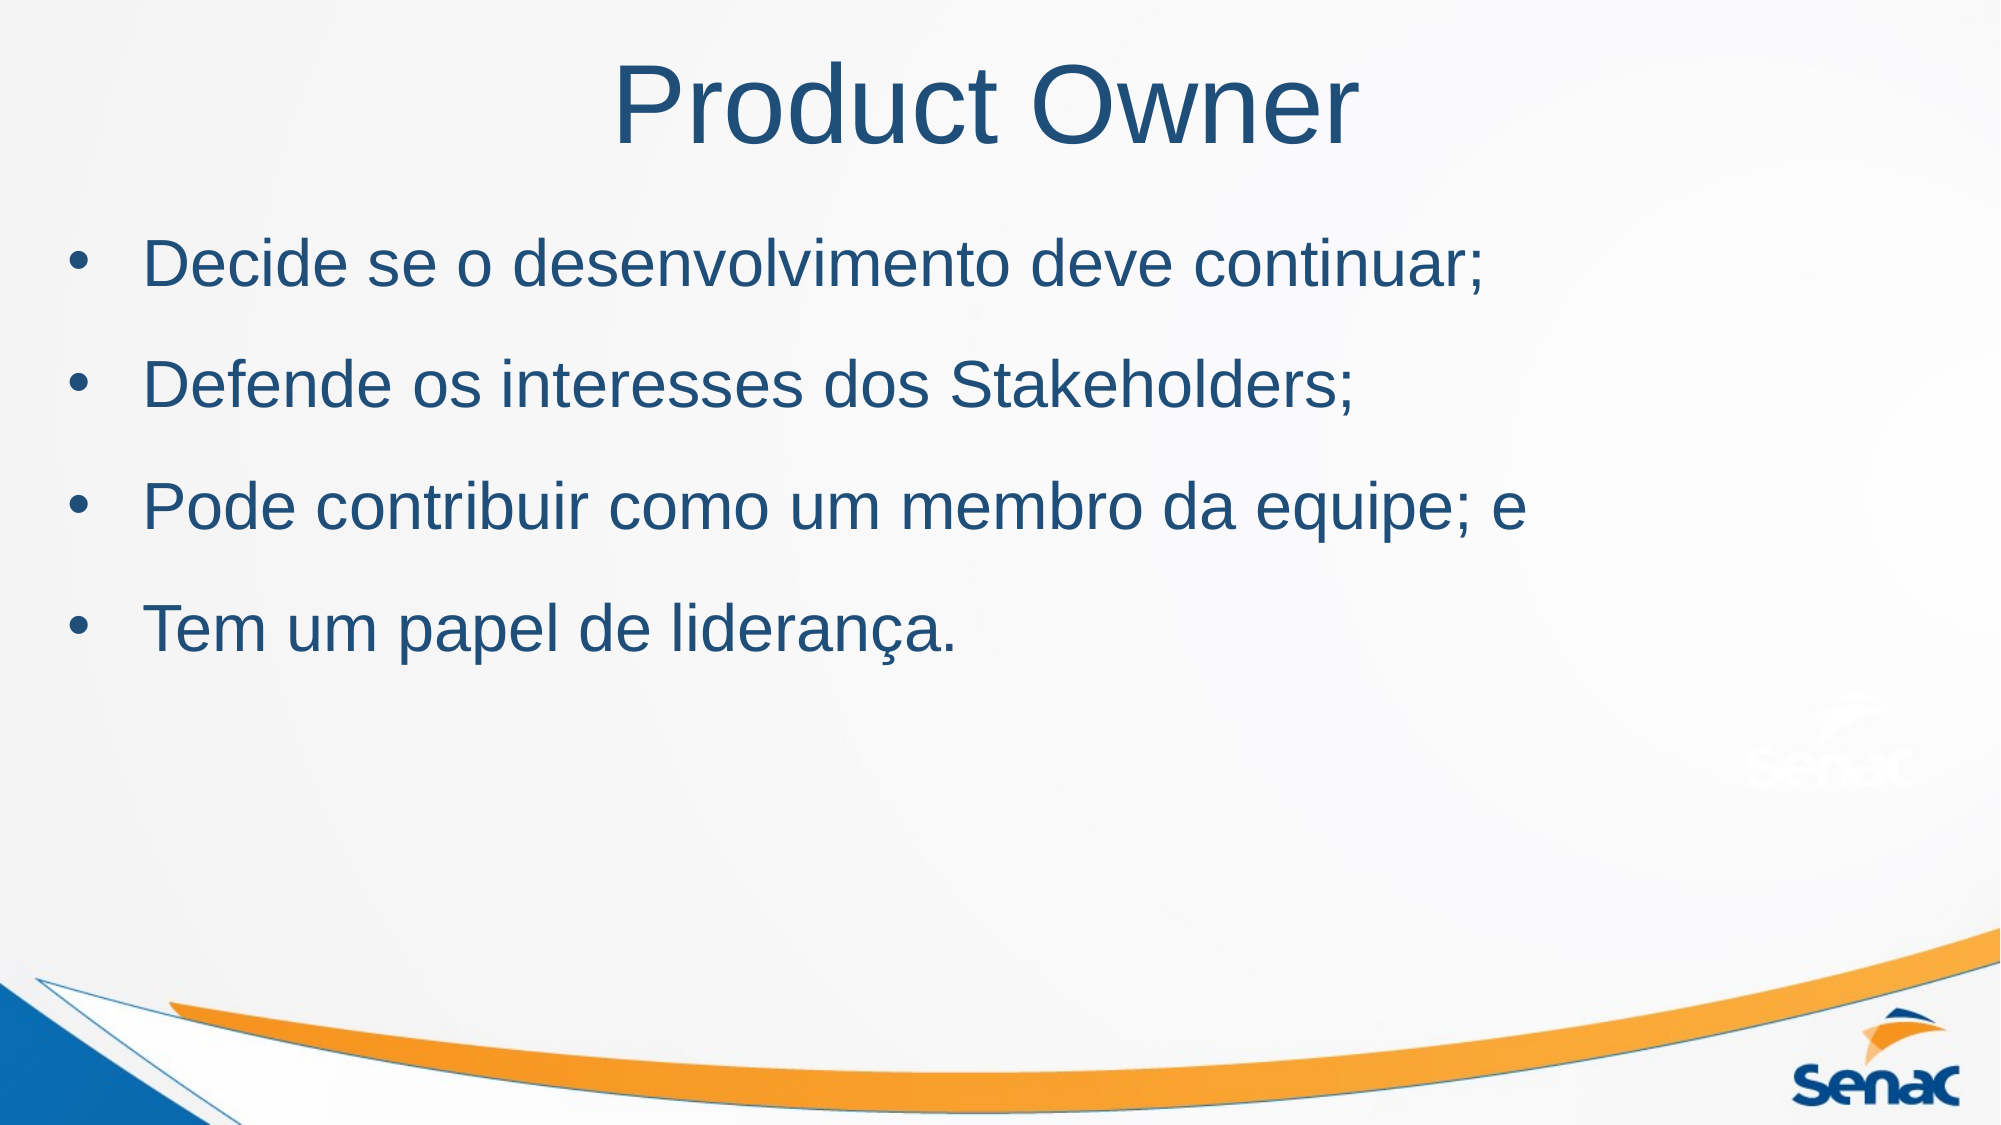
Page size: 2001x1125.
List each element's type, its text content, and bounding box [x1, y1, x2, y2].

title Product Owner [0, 36, 1973, 178]
list Decide se o desenvolvimento deve continuar; Defende os interesses dos Stakeholders; Pode contribuir como um membro da equipe; e Tem um papel de liderança. [52, 211, 1973, 956]
picture [0, 0, 2001, 1125]
